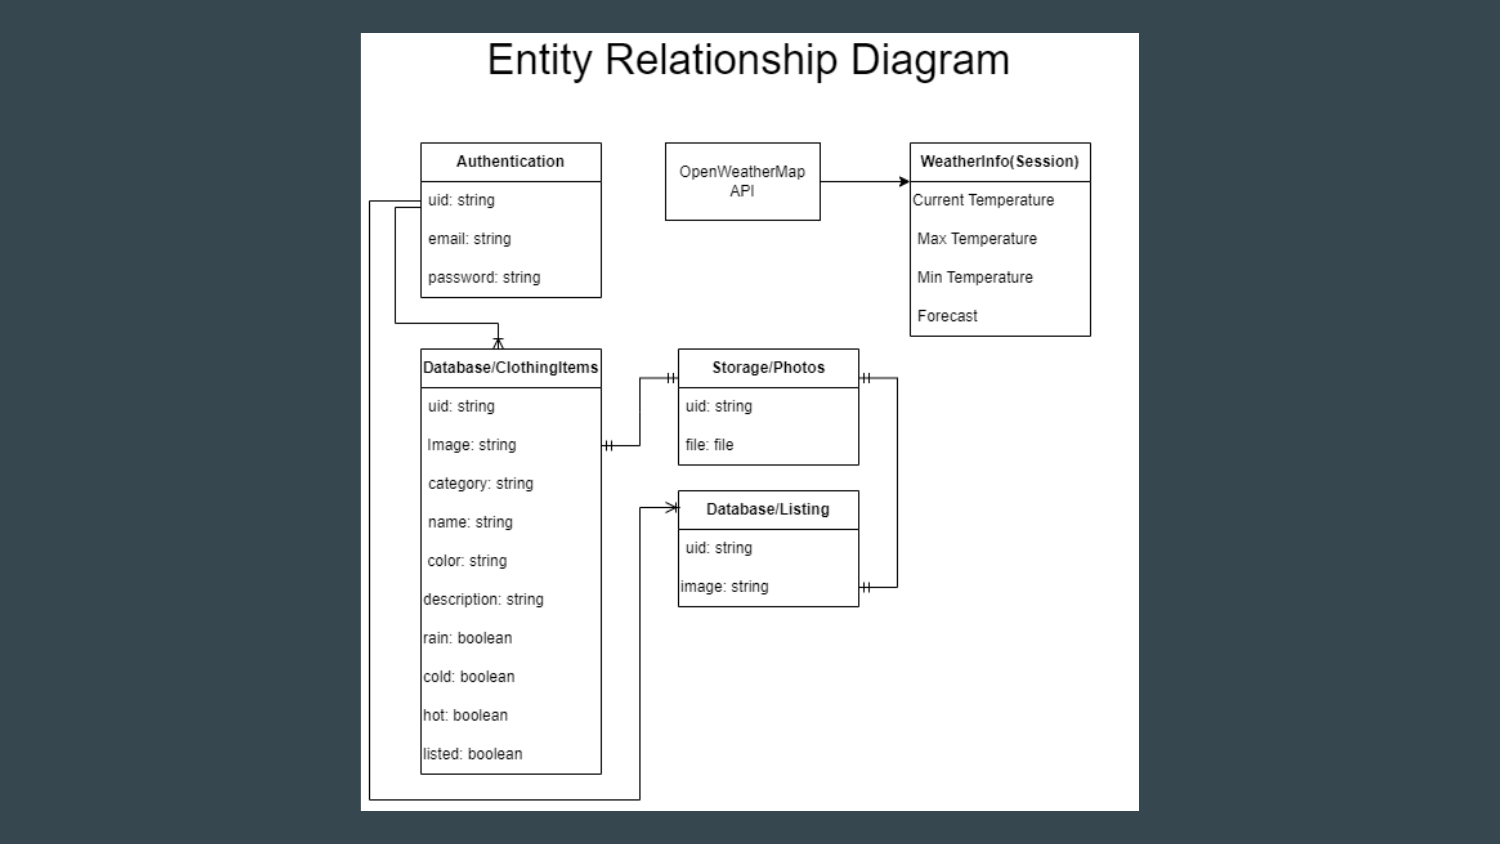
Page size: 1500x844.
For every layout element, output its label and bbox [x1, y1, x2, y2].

picture [360, 33, 1140, 811]
